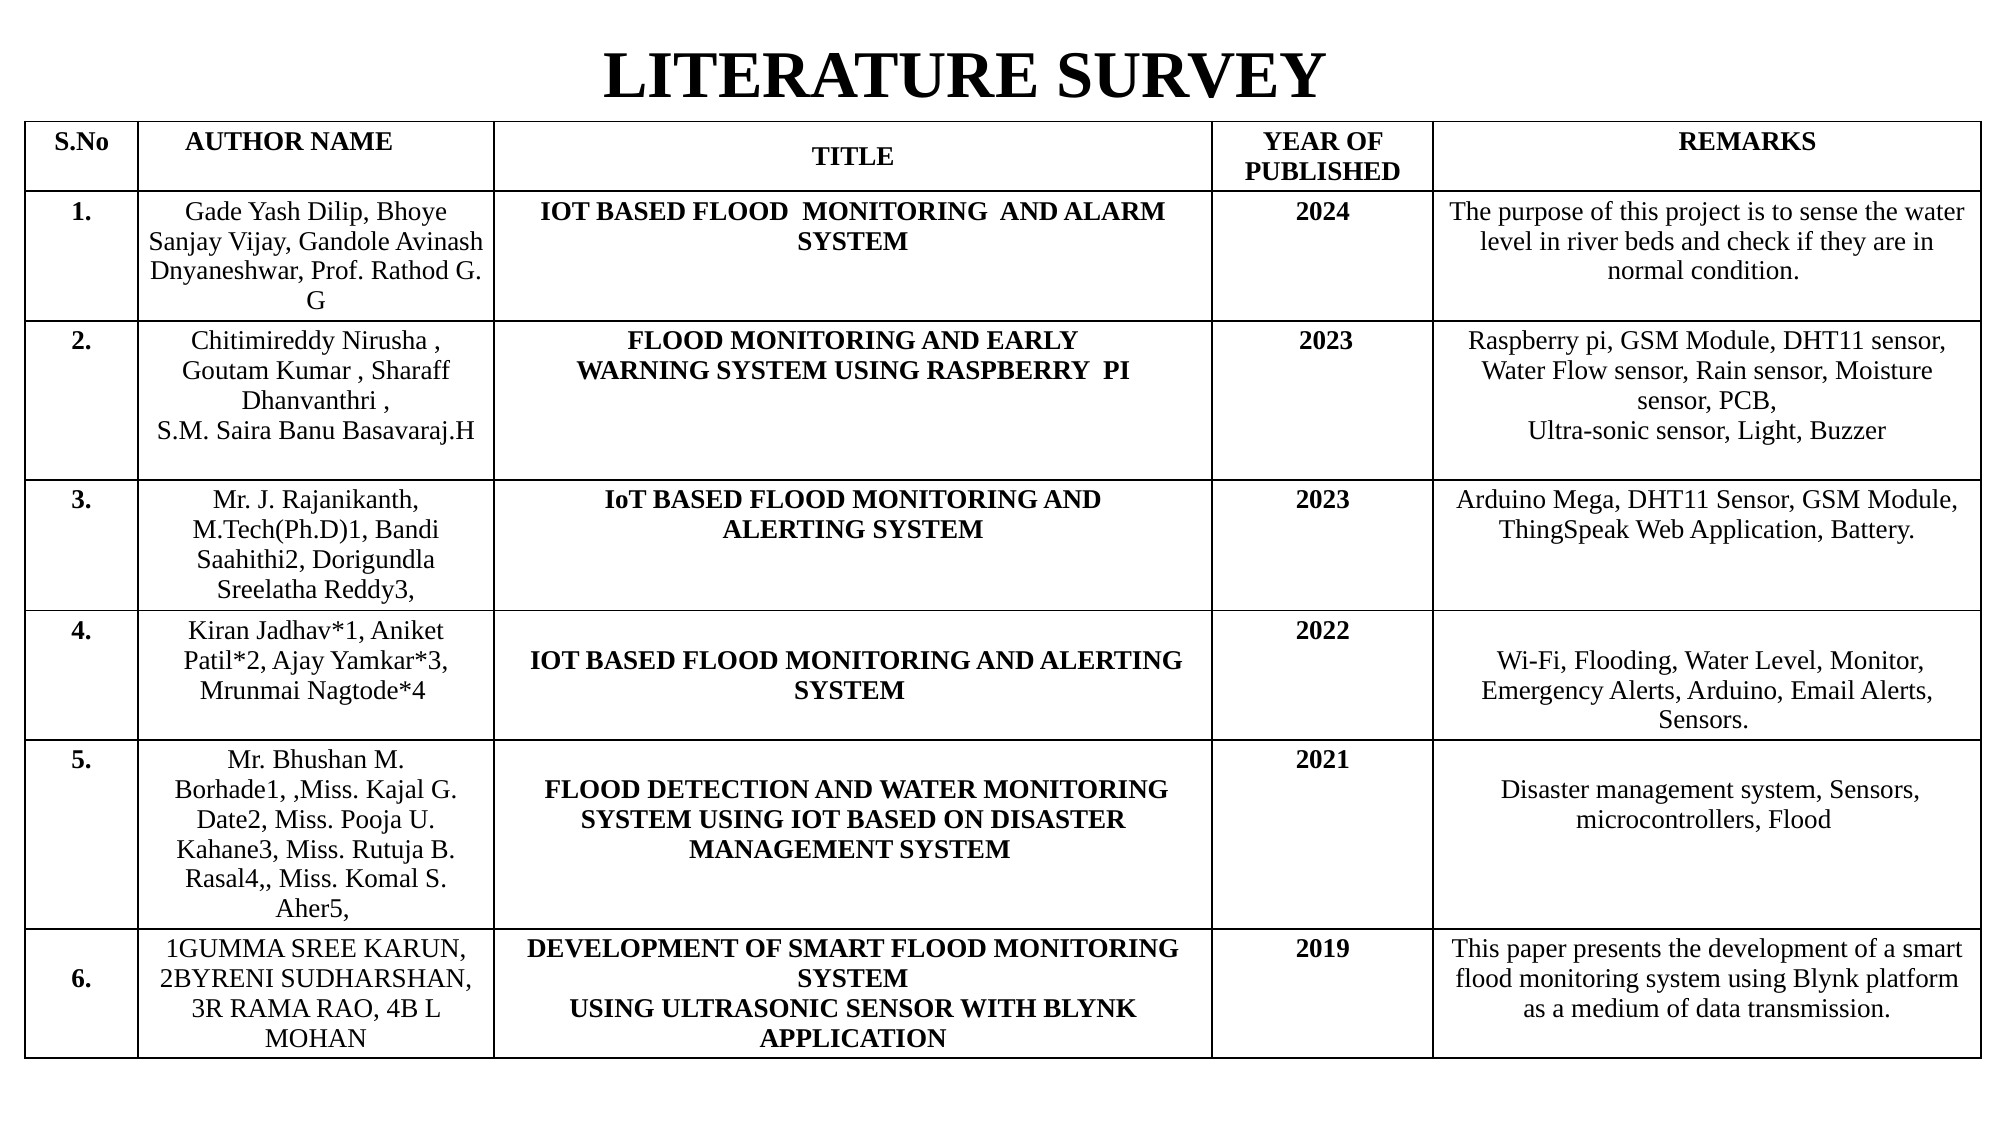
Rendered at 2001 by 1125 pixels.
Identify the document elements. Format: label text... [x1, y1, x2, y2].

table_cell 3. [26, 481, 137, 610]
table_cell 2. [26, 322, 137, 479]
table_cell 1GUMMA SREE KARUN, 2BYRENI SUDHARSHAN, 3R RAMA RAO, 4B L MOHAN [139, 930, 493, 1057]
title LITERATURE SURVEY [237, 21, 1726, 121]
table_cell FLOOD MONITORING AND EARLY WARNING SYSTEM USING RASPBERRY PI [495, 322, 1211, 479]
table_cell Chitimireddy Nirusha , Goutam Kumar , Sharaff Dhanvanthri , S.M. Saira Banu Basavaraj.H [139, 322, 493, 479]
table_cell Arduino Mega, DHT11 Sensor, GSM Module, ThingSpeak Web Application, Battery. [1434, 481, 1980, 610]
table_cell 1. [26, 192, 137, 320]
table_cell 2023 [1213, 481, 1432, 610]
table_cell 6. [26, 930, 137, 1057]
table_cell Mr. J. Rajanikanth, M.Tech(Ph.D)1, Bandi Saahithi2, Dorigundla Sreelatha Reddy3, [139, 481, 493, 610]
table_cell Mr. Bhushan M. Borhade1, ,Miss. Kajal G. Date2, Miss. Pooja U. Kahane3, Miss. Rutuja B. Rasal4,, Miss. Komal S. Aher5, [139, 741, 493, 928]
table_header S.No [26, 122, 137, 190]
table_header TITLE [495, 122, 1211, 190]
table_cell FLOOD DETECTION AND WATER MONITORING SYSTEM USING IOT BASED ON DISASTER MANAGEMENT SYSTEM [495, 741, 1211, 928]
table_cell 5. [26, 741, 137, 928]
table_cell 2023 [1213, 322, 1432, 479]
table_cell IOT BASED FLOOD MONITORING AND ALARM SYSTEM [495, 192, 1211, 320]
table_header YEAR OF PUBLISHED [1213, 122, 1432, 190]
table_cell Kiran Jadhav*1, Aniket Patil*2, Ajay Yamkar*3, Mrunmai Nagtode*4 [139, 611, 493, 739]
table_cell The purpose of this project is to sense the water level in river beds and check if they are in normal condition. [1434, 192, 1980, 320]
table_cell 4. [26, 611, 137, 739]
table_cell Wi-Fi, Flooding, Water Level, Monitor, Emergency Alerts, Arduino, Email Alerts, Sensors. [1434, 611, 1980, 739]
table_cell This paper presents the development of a smart flood monitoring system using Blynk platform as a medium of data transmission. [1434, 930, 1980, 1057]
table_header AUTHOR NAME [139, 122, 493, 190]
table_cell IoT BASED FLOOD MONITORING AND ALERTING SYSTEM [495, 481, 1211, 610]
table_cell Raspberry pi, GSM Module, DHT11 sensor, Water Flow sensor, Rain sensor, Moisture sensor, PCB, Ultra-sonic sensor, Light, Buzzer [1434, 322, 1980, 479]
table_cell 2019 [1213, 930, 1432, 1057]
table_cell 2022 [1213, 611, 1432, 739]
table_cell 2024 [1213, 192, 1432, 320]
table_header REMARKS [1434, 122, 1980, 190]
table_cell Disaster management system, Sensors, microcontrollers, Flood [1434, 741, 1980, 928]
table_cell IOT BASED FLOOD MONITORING AND ALERTING SYSTEM [495, 611, 1211, 739]
table_cell DEVELOPMENT OF SMART FLOOD MONITORING SYSTEM USING ULTRASONIC SENSOR WITH BLYNK APPLICATION [495, 930, 1211, 1057]
table_cell Gade Yash Dilip, Bhoye Sanjay Vijay, Gandole Avinash Dnyaneshwar, Prof. Rathod G. G [139, 192, 493, 320]
table_cell 2021 [1213, 741, 1432, 928]
